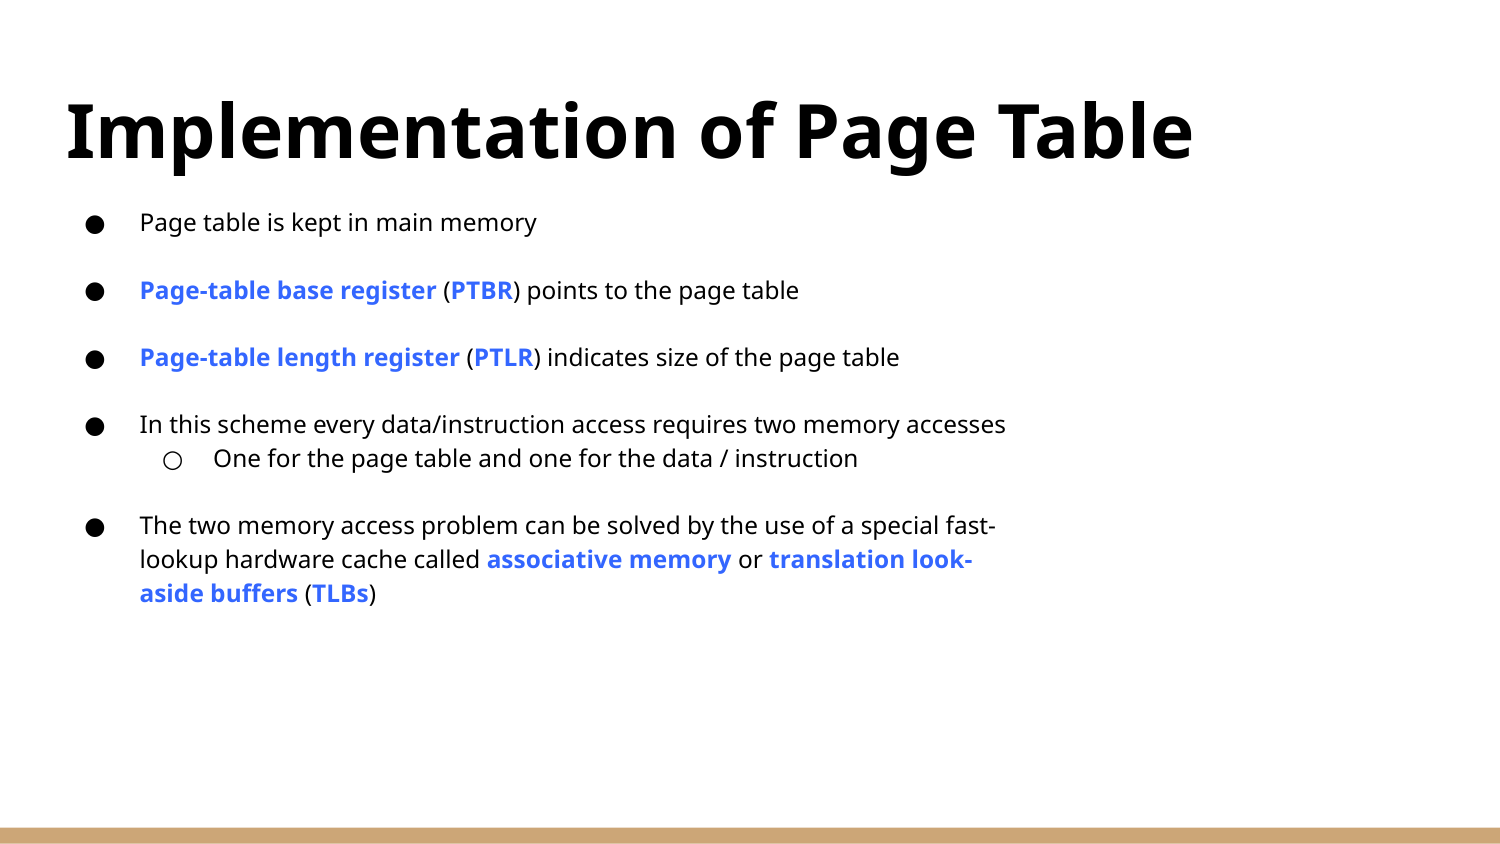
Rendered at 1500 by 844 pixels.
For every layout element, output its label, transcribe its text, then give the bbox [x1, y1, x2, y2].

list Page table is kept in main memory Page-table base register (PTBR) points to the page table Page-table length register (PTLR) indicates size of the page table In this scheme every data/instruction access requires two memory accesses One for the page table and one for the data / instruction The two memory access problem can be solved by the use of a special fast-lookup hardware cache called associative memory or translation look-aside buffers (TLBs) [51, 188, 1031, 630]
title Implementation of Page Table [51, 51, 1449, 189]
